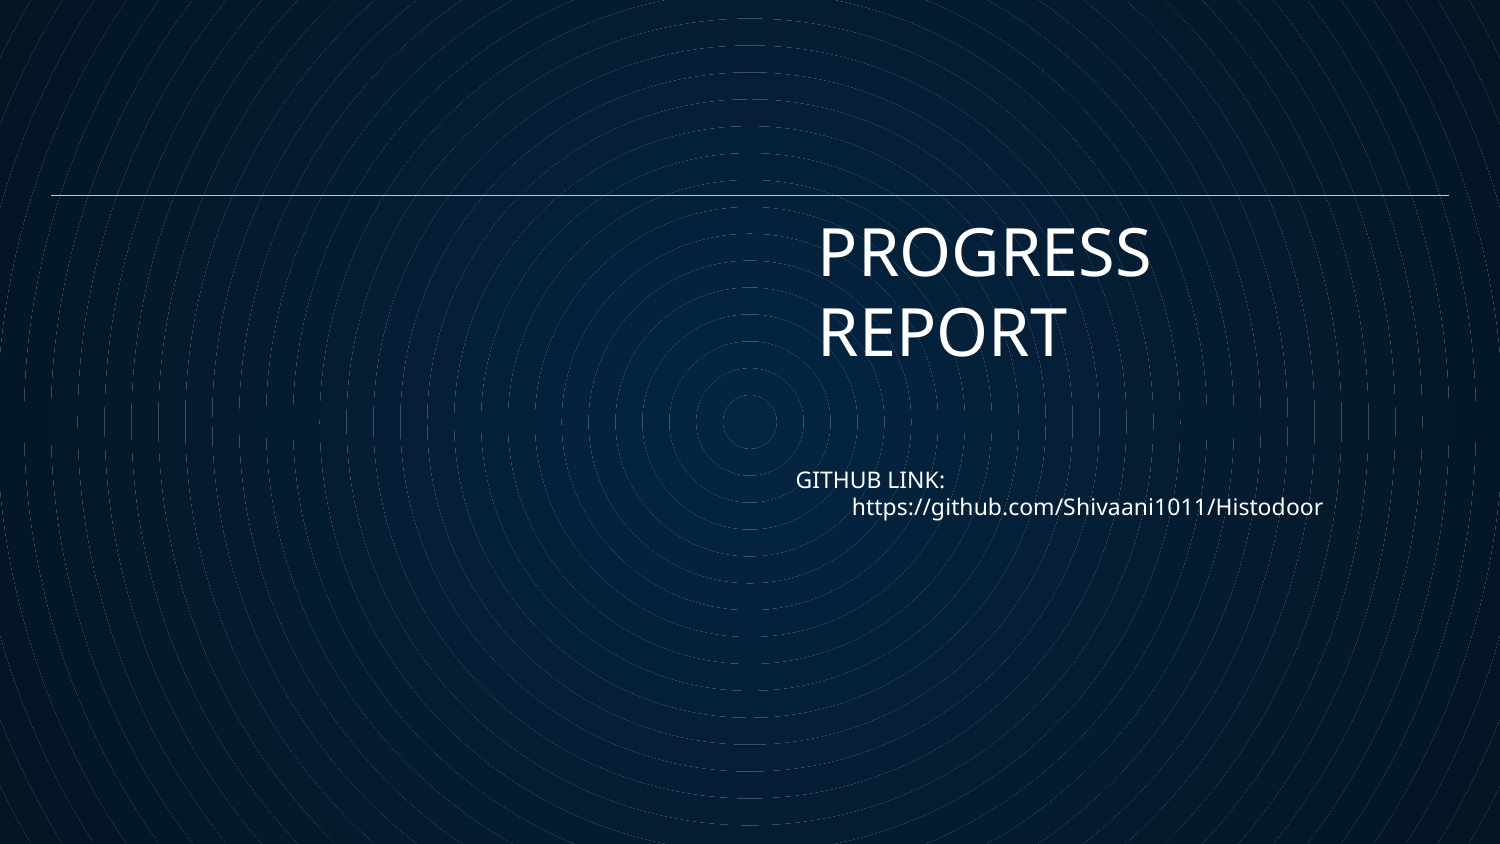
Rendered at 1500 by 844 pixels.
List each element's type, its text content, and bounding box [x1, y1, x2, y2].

subtitle GITHUB LINK: https://github.com/Shivaani1011/Histodoor [761, 450, 1424, 684]
title PROGRESS REPORT [802, 285, 1382, 385]
